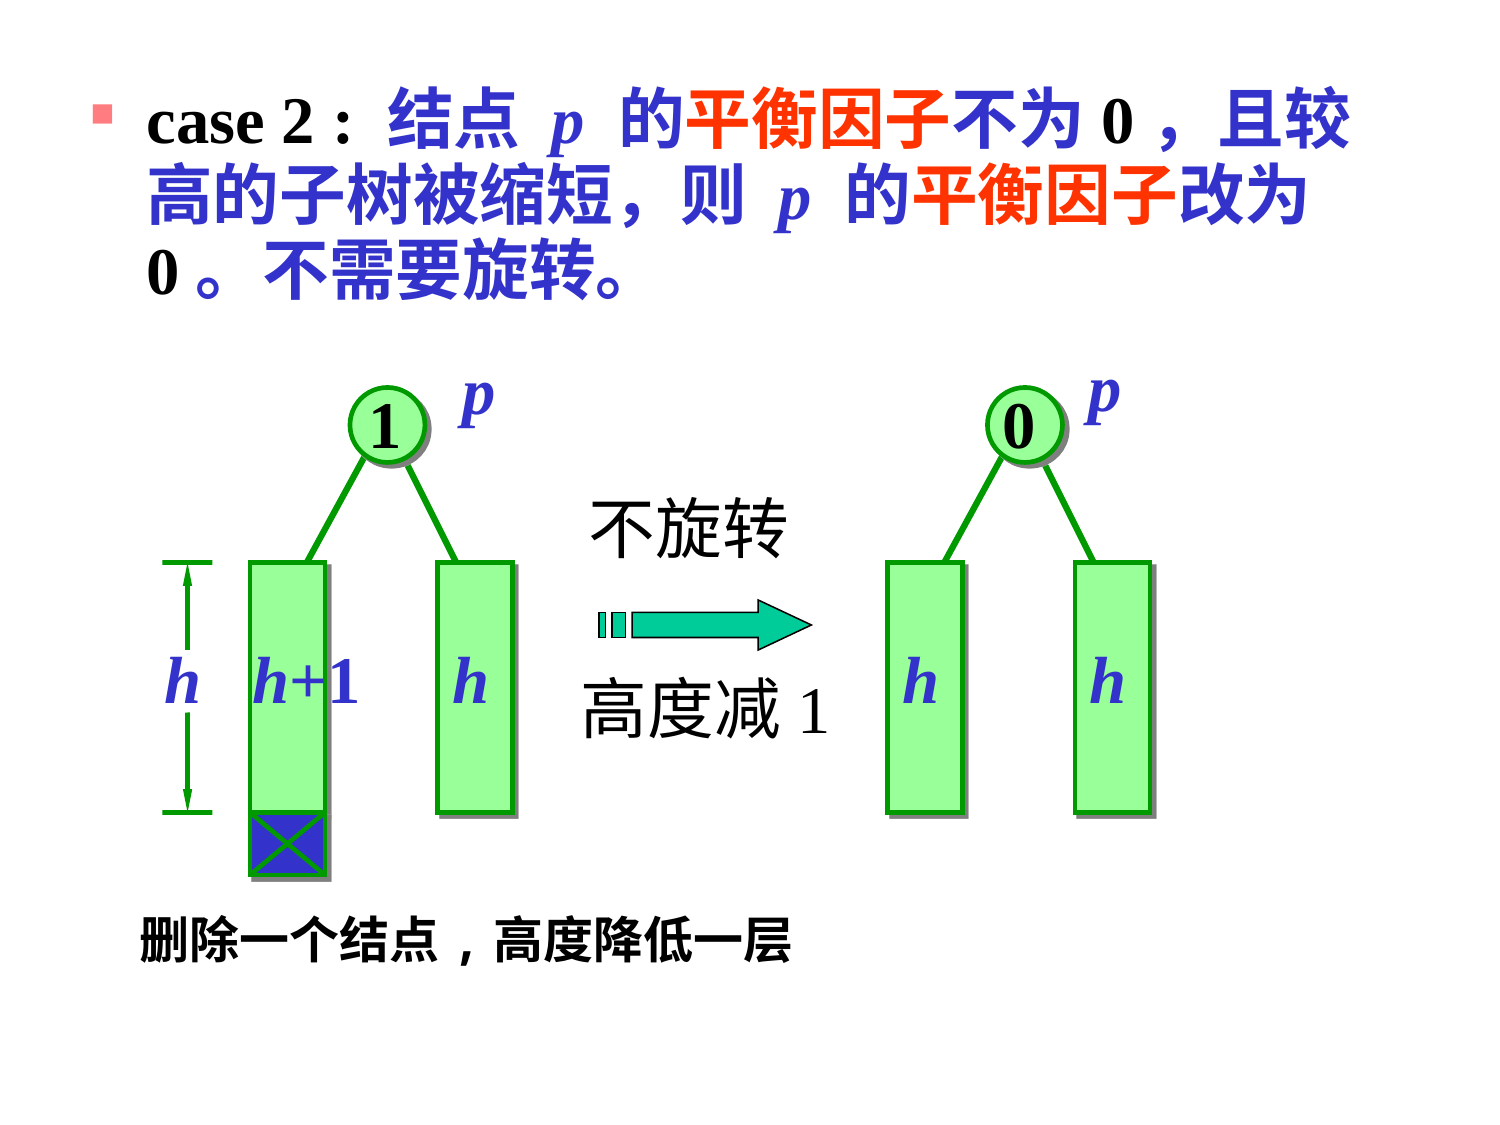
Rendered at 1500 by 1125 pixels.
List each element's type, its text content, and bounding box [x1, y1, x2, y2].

text_box h [437, 629, 500, 725]
text_box 高度减1 [566, 659, 846, 754]
list case 2 : 结点 p 的平衡因子不为0，且较高的子树被缩短，则 p 的平衡因子改为0。不需要旋转。 [74, 74, 1401, 338]
text_box 不旋转 [574, 479, 804, 575]
text_box [612, 612, 626, 638]
text_box [887, 725, 963, 813]
text_box [1074, 562, 1150, 813]
text_box h [887, 629, 1013, 725]
text_box [249, 812, 325, 875]
text_box [887, 562, 963, 629]
text_box p [447, 340, 525, 436]
text_box h [1074, 629, 1138, 725]
text_box p [1074, 337, 1138, 433]
text_box [183, 562, 192, 650]
text_box 1 [337, 374, 450, 470]
text_box [183, 712, 192, 812]
text_box [598, 612, 606, 638]
text_box 0 [987, 374, 1075, 470]
text_box [249, 562, 325, 629]
text_box [437, 562, 513, 813]
text_box [632, 600, 812, 651]
text_box 删除一个结点,高度降低一层 [124, 900, 938, 976]
text_box h [149, 629, 225, 725]
text_box [249, 725, 325, 812]
text_box h+1 [237, 629, 388, 725]
